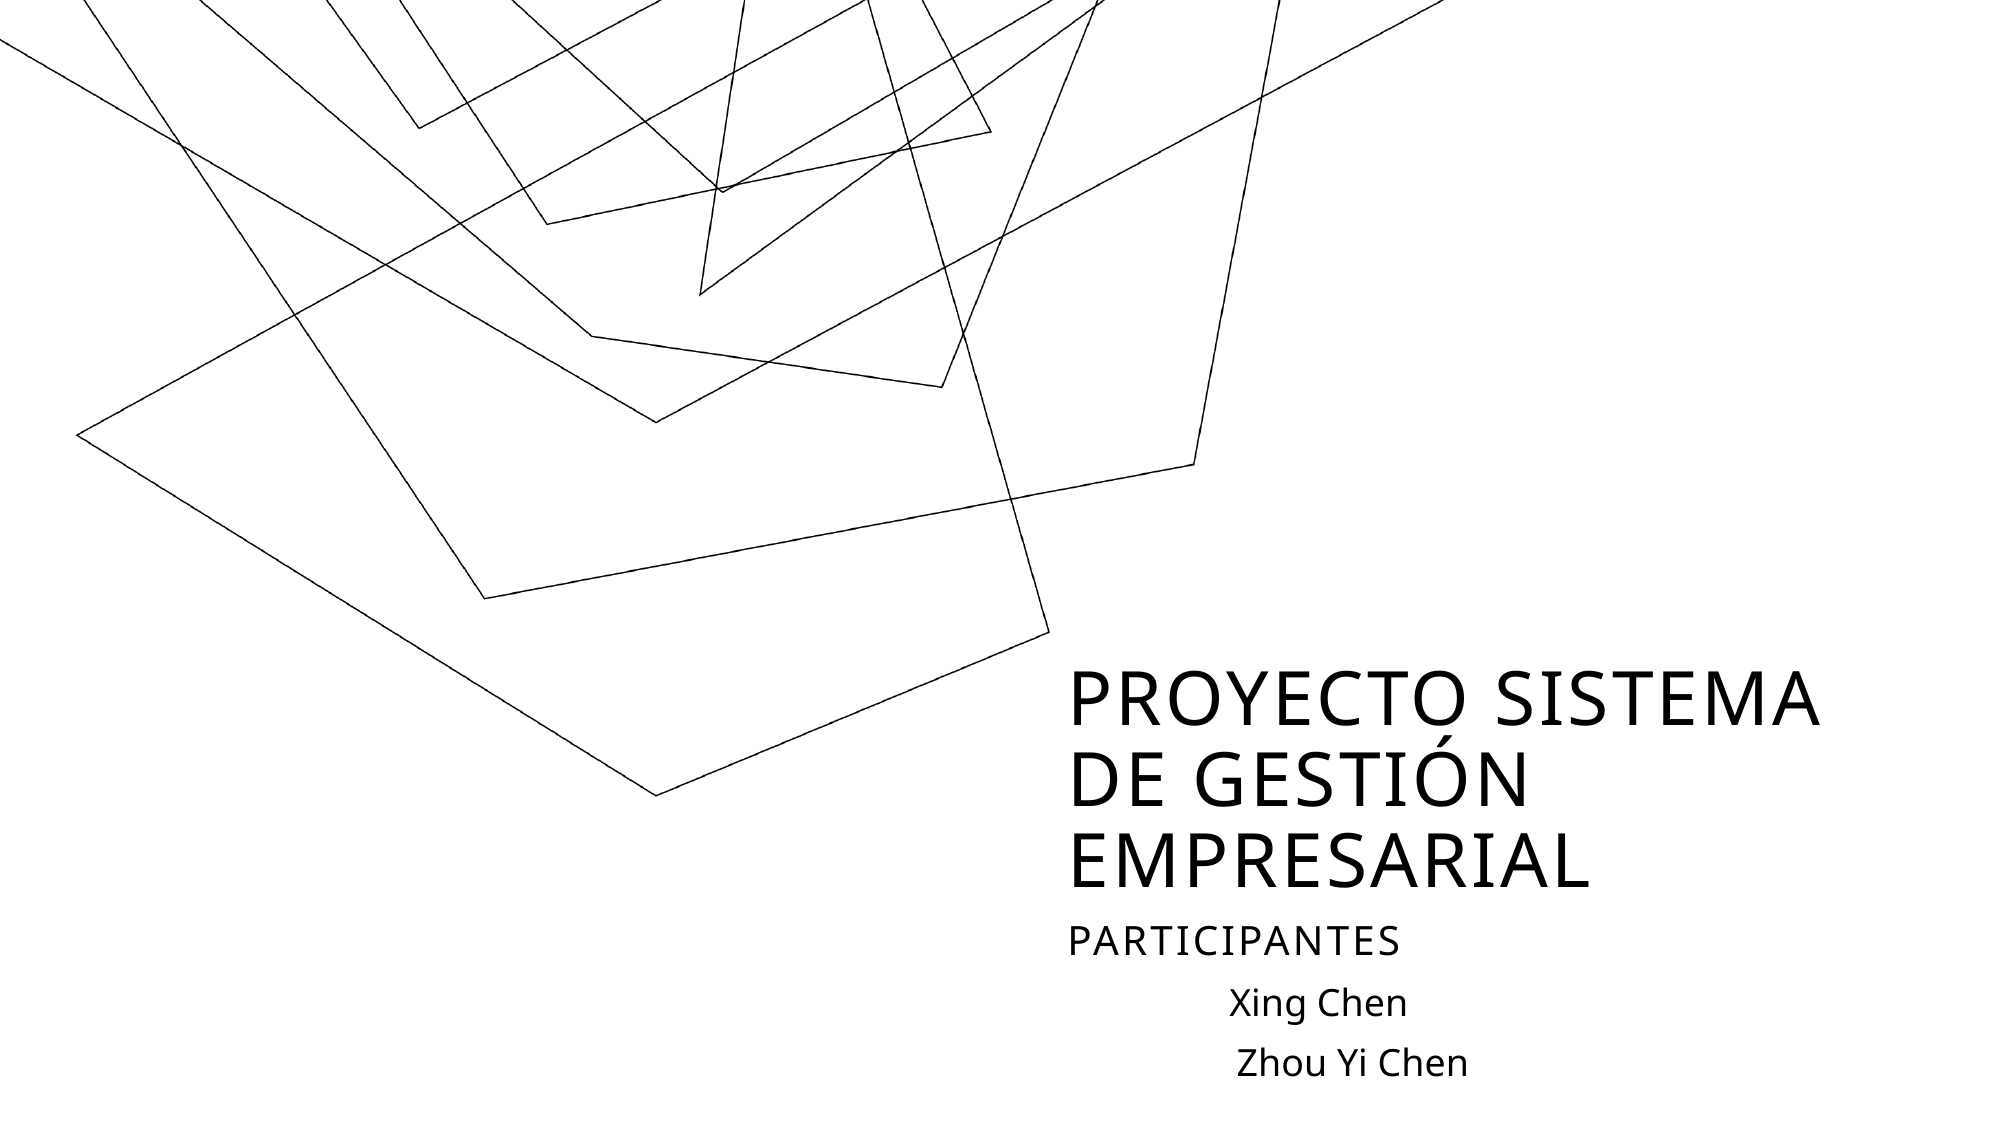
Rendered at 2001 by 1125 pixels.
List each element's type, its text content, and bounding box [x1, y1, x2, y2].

picture [0, 0, 1557, 830]
title Proyecto sistema de gestión empresarial [1052, 727, 1936, 912]
text_box Zhou Yi Chen [1221, 1031, 1496, 1092]
text_box Xing Chen [1214, 971, 1496, 1032]
text_box Participantes [1052, 911, 1465, 972]
